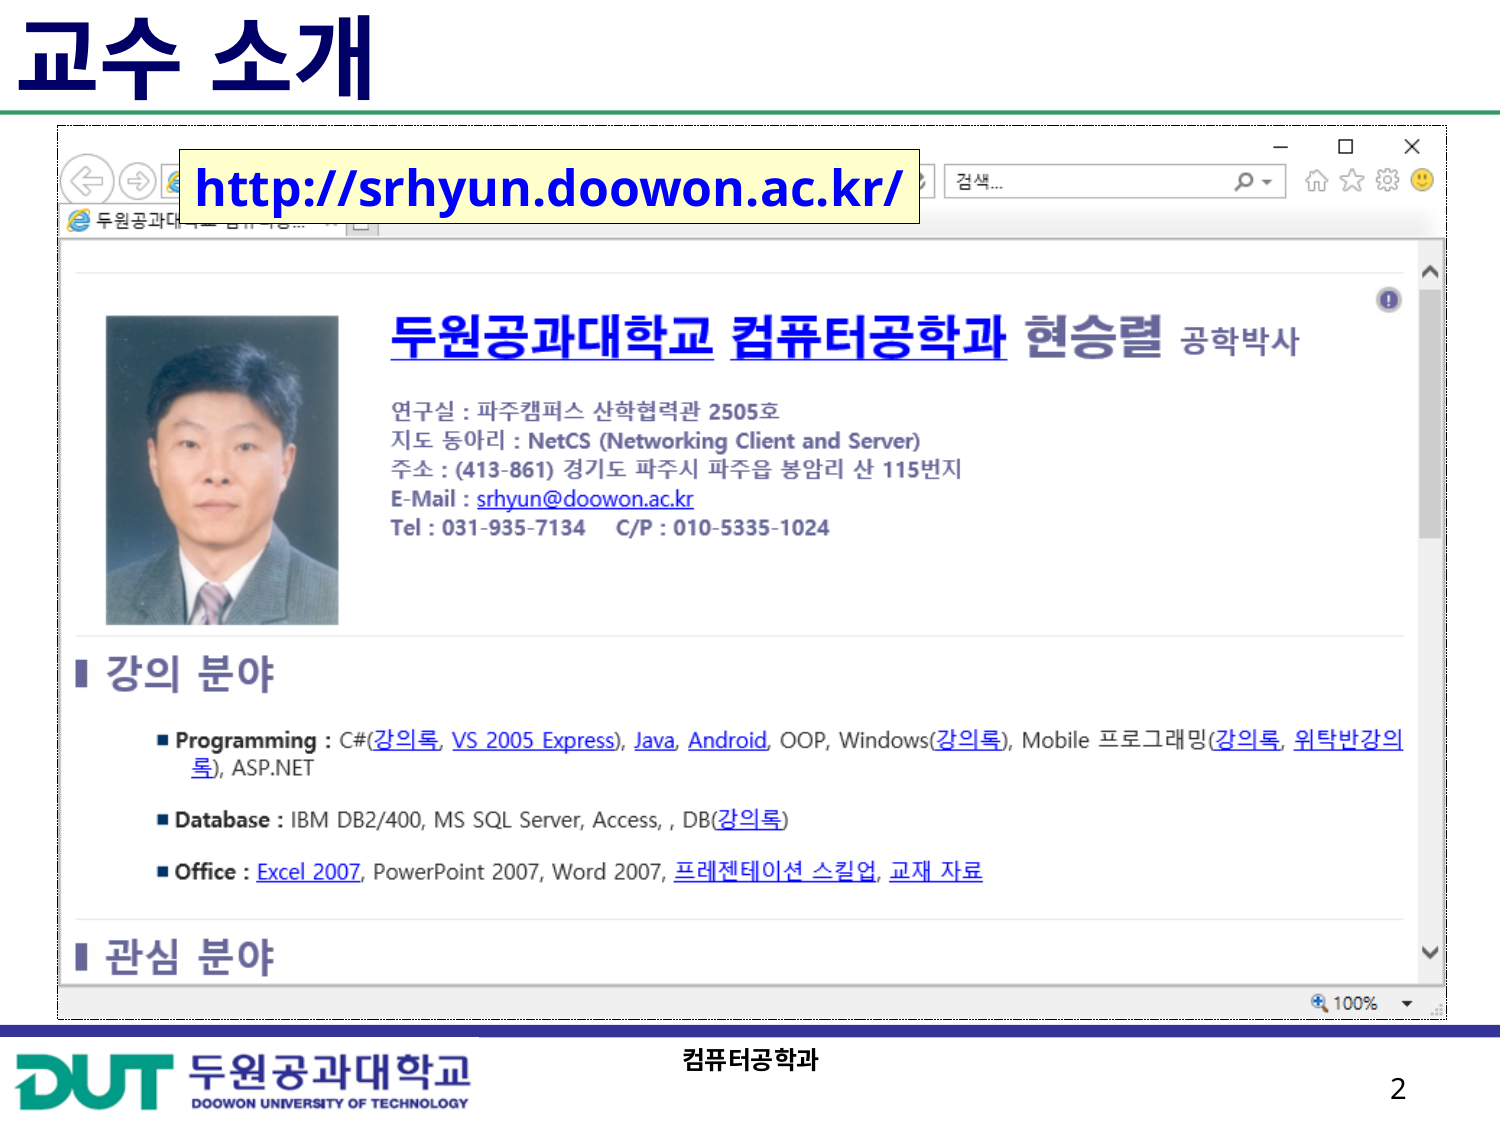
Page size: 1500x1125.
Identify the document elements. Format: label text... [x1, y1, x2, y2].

title 교수 소개 [0, 0, 1500, 113]
picture [0, 1037, 479, 1125]
picture [57, 125, 1448, 1020]
